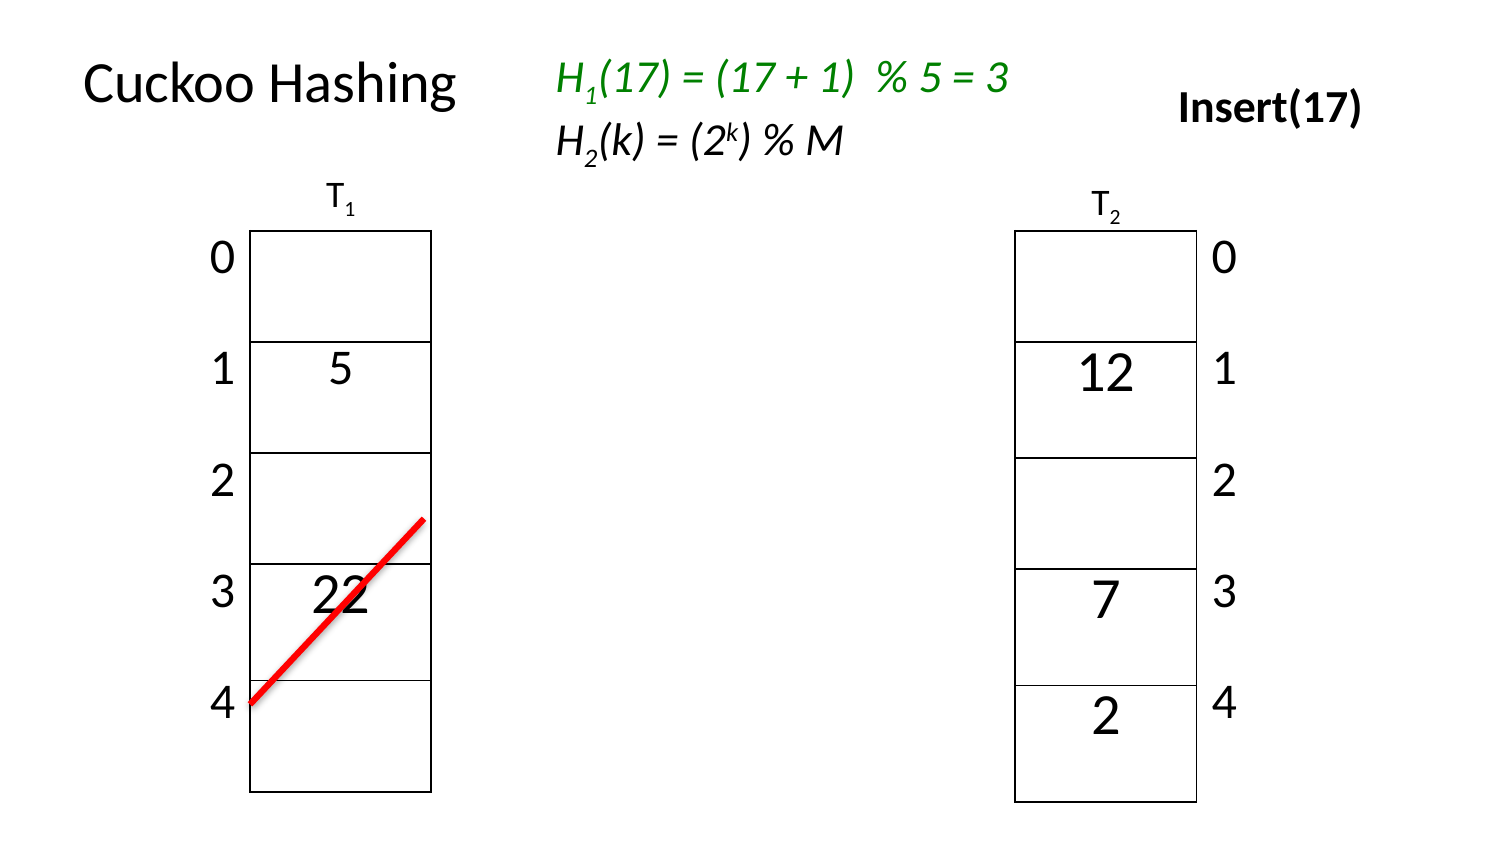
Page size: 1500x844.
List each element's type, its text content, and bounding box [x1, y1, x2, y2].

table_cell 4 [1197, 675, 1378, 787]
table_header [251, 232, 430, 341]
table_cell [251, 454, 430, 563]
table_cell 3 [69, 564, 244, 675]
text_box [249, 518, 425, 705]
table_cell 3 [1197, 564, 1378, 675]
text_box T1 [249, 162, 432, 229]
table_cell [251, 681, 430, 791]
table_header 0 [69, 231, 250, 342]
table_header [1016, 236, 1196, 341]
table_cell 2 [1016, 686, 1196, 801]
table_cell 12 [1016, 343, 1196, 457]
text_box H1(17) = (17 + 1) % 5 = 3 H2(k) = (2k) % M [540, 39, 1066, 180]
table_cell [1016, 459, 1196, 568]
table_cell 5 [251, 343, 430, 452]
table_cell 4 [69, 675, 250, 787]
table_cell 2 [69, 453, 250, 564]
table_cell 1 [69, 342, 250, 453]
table_cell 2 [1197, 453, 1378, 564]
text_box Cuckoo Hashing [68, 37, 475, 122]
table_cell 1 [1197, 342, 1378, 453]
table_header 0 [1197, 231, 1378, 342]
text_box T2 [1015, 170, 1197, 236]
table_cell 7 [1016, 570, 1196, 685]
text_box Insert(17) [1147, 69, 1394, 140]
